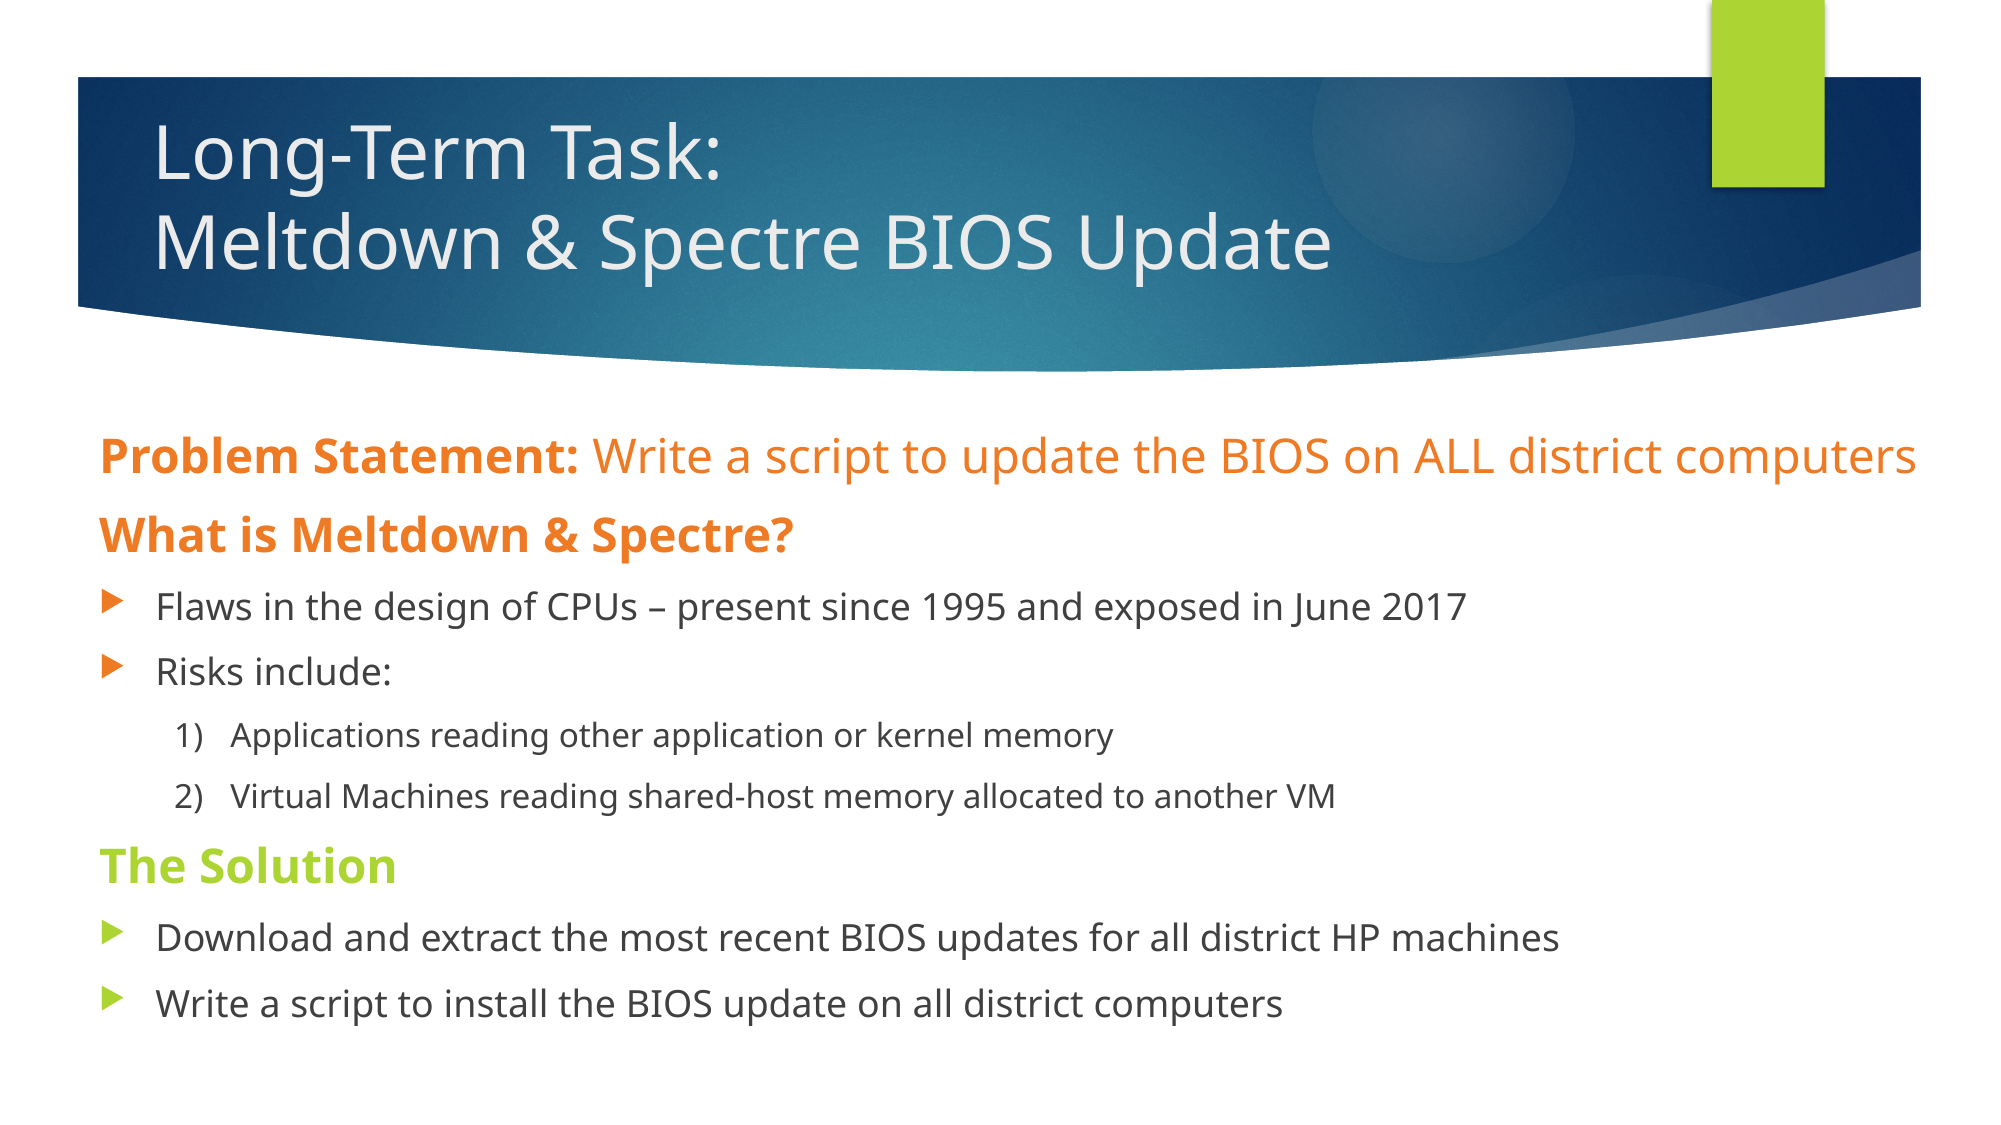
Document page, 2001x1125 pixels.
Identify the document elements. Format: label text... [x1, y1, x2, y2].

title Long-Term Task: Meltdown & Spectre BIOS Update [137, 86, 1877, 304]
list Problem Statement: Write a script to update the BIOS on ALL district computers What is Meltdown & Spectre? Flaws in the design of CPUs – present since 1995 and exposed in June 2017 Risks include: Applications reading other application or kernel memory Virtual Machines reading shared-host memory allocated to another VM The Solution Download and extract the most recent BIOS updates for all district HP machines Write a script to install the BIOS update on all district computers [84, 418, 1974, 1053]
